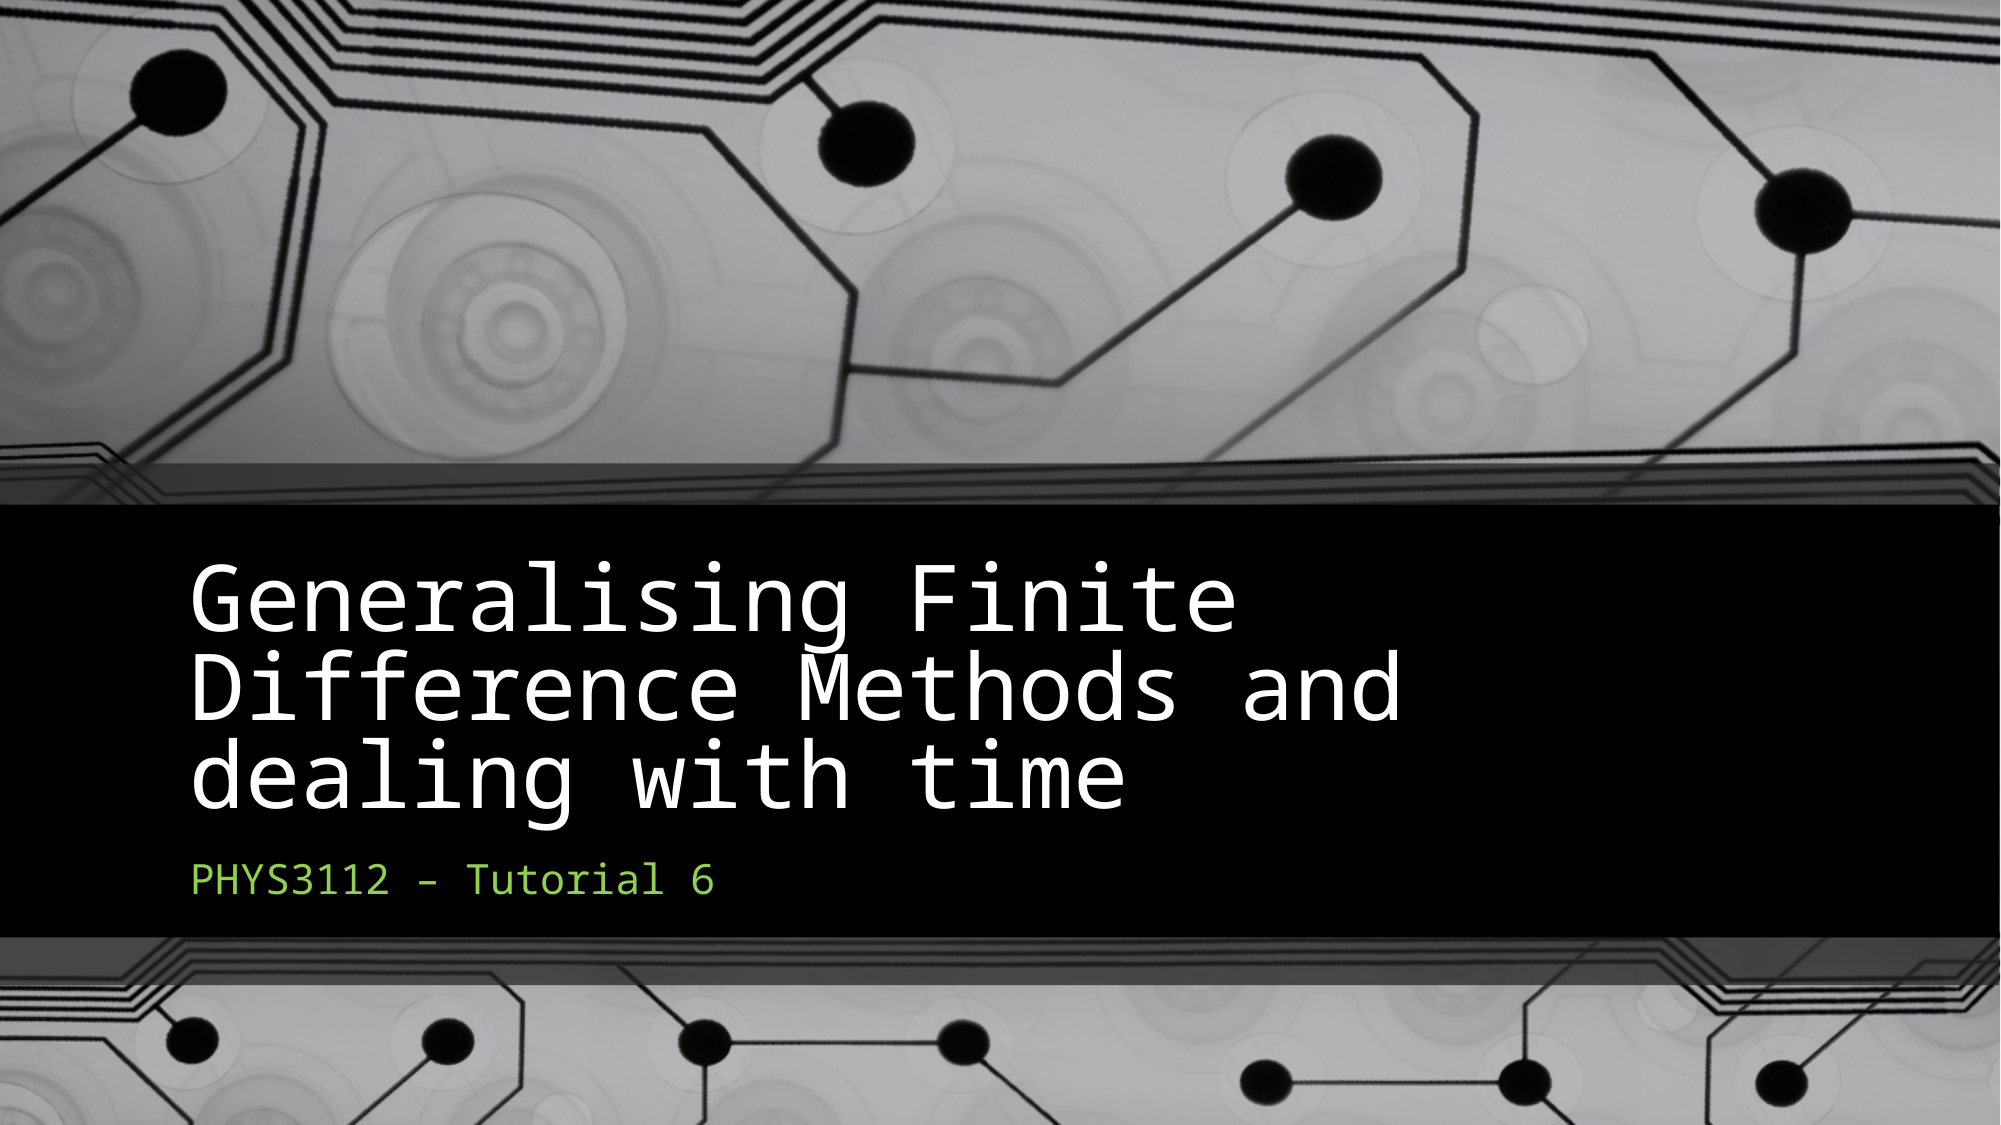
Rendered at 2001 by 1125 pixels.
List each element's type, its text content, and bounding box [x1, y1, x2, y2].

title Generalising Finite Difference Methods and dealing with time [174, 553, 1825, 835]
subtitle PHYS3112 – Tutorial 6 [174, 851, 1825, 965]
picture [0, 0, 2001, 1125]
